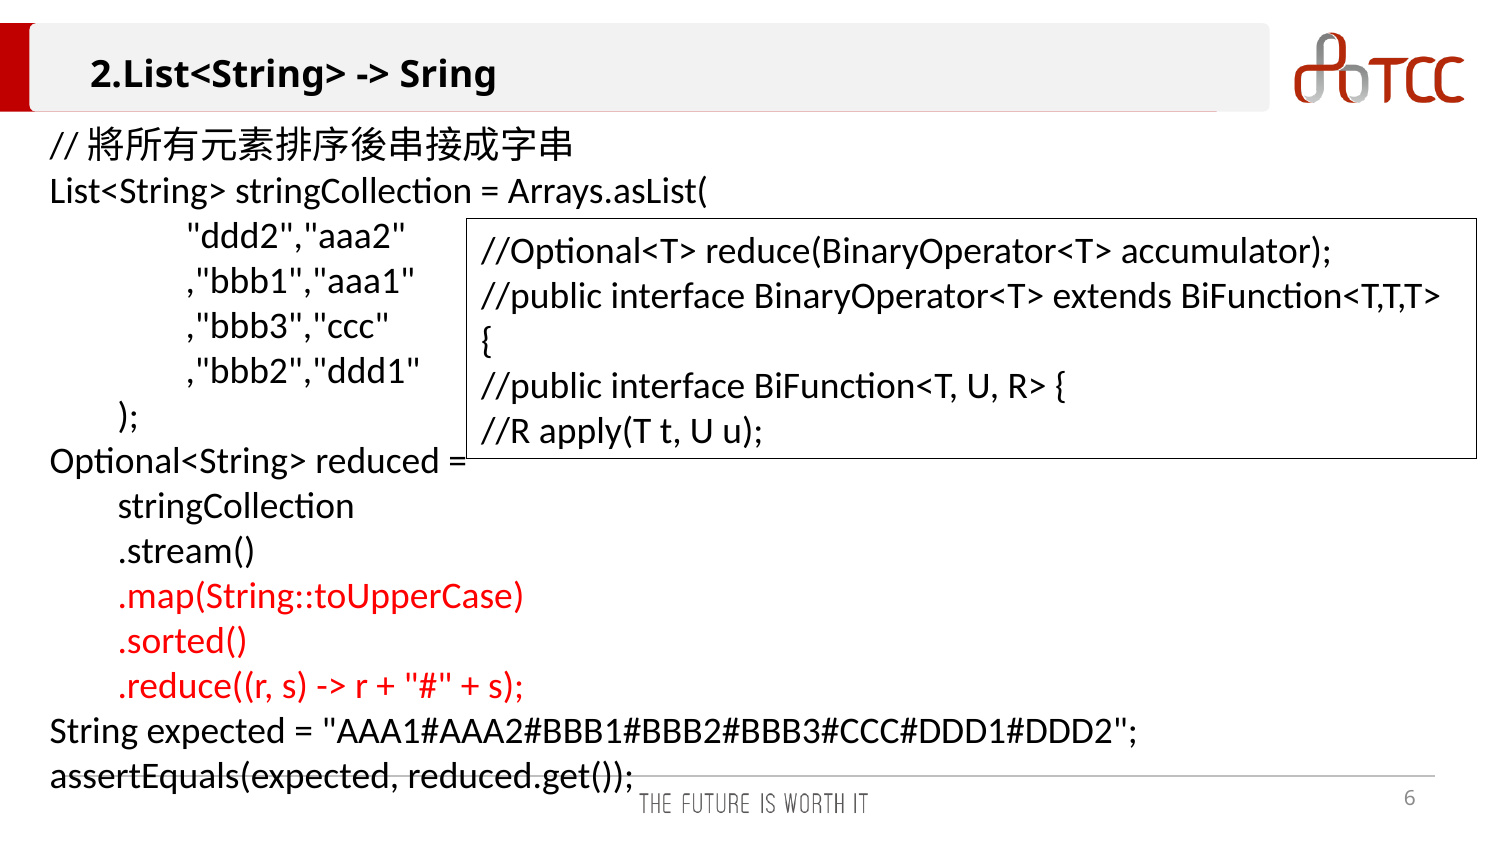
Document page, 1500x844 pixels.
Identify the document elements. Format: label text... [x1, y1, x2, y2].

picture [1293, 32, 1465, 106]
picture [631, 804, 874, 814]
slide_number 6 [1080, 776, 1431, 822]
text_box //Optional<T> reduce(BinaryOperator<T> accumulator); //public interface BinaryOperator<T> extends BiFunction<T,T,T> { //public interface BiFunction<T, U, R> { //R apply(T t, U u); [466, 218, 1477, 459]
title 2.List<String> -> Sring [75, 33, 1270, 112]
text_box //將所有元素排序後串接成字串 List<String> stringCollection = Arrays.asList( "ddd2","aaa2" ,"bbb1","aaa1" ,"bbb3","ccc" ,"bbb2","ddd1" ); Optional<String> reduced = stringCollection .stream() .map(String::toUpperCase) .sorted() .reduce((r, s) -> r + "#" + s); String expected = "AAA1#AAA2#BBB1#BBB2#BBB3#CCC#DDD1#DDD2"; assertEquals(expected, reduced.get()); [34, 113, 1155, 804]
